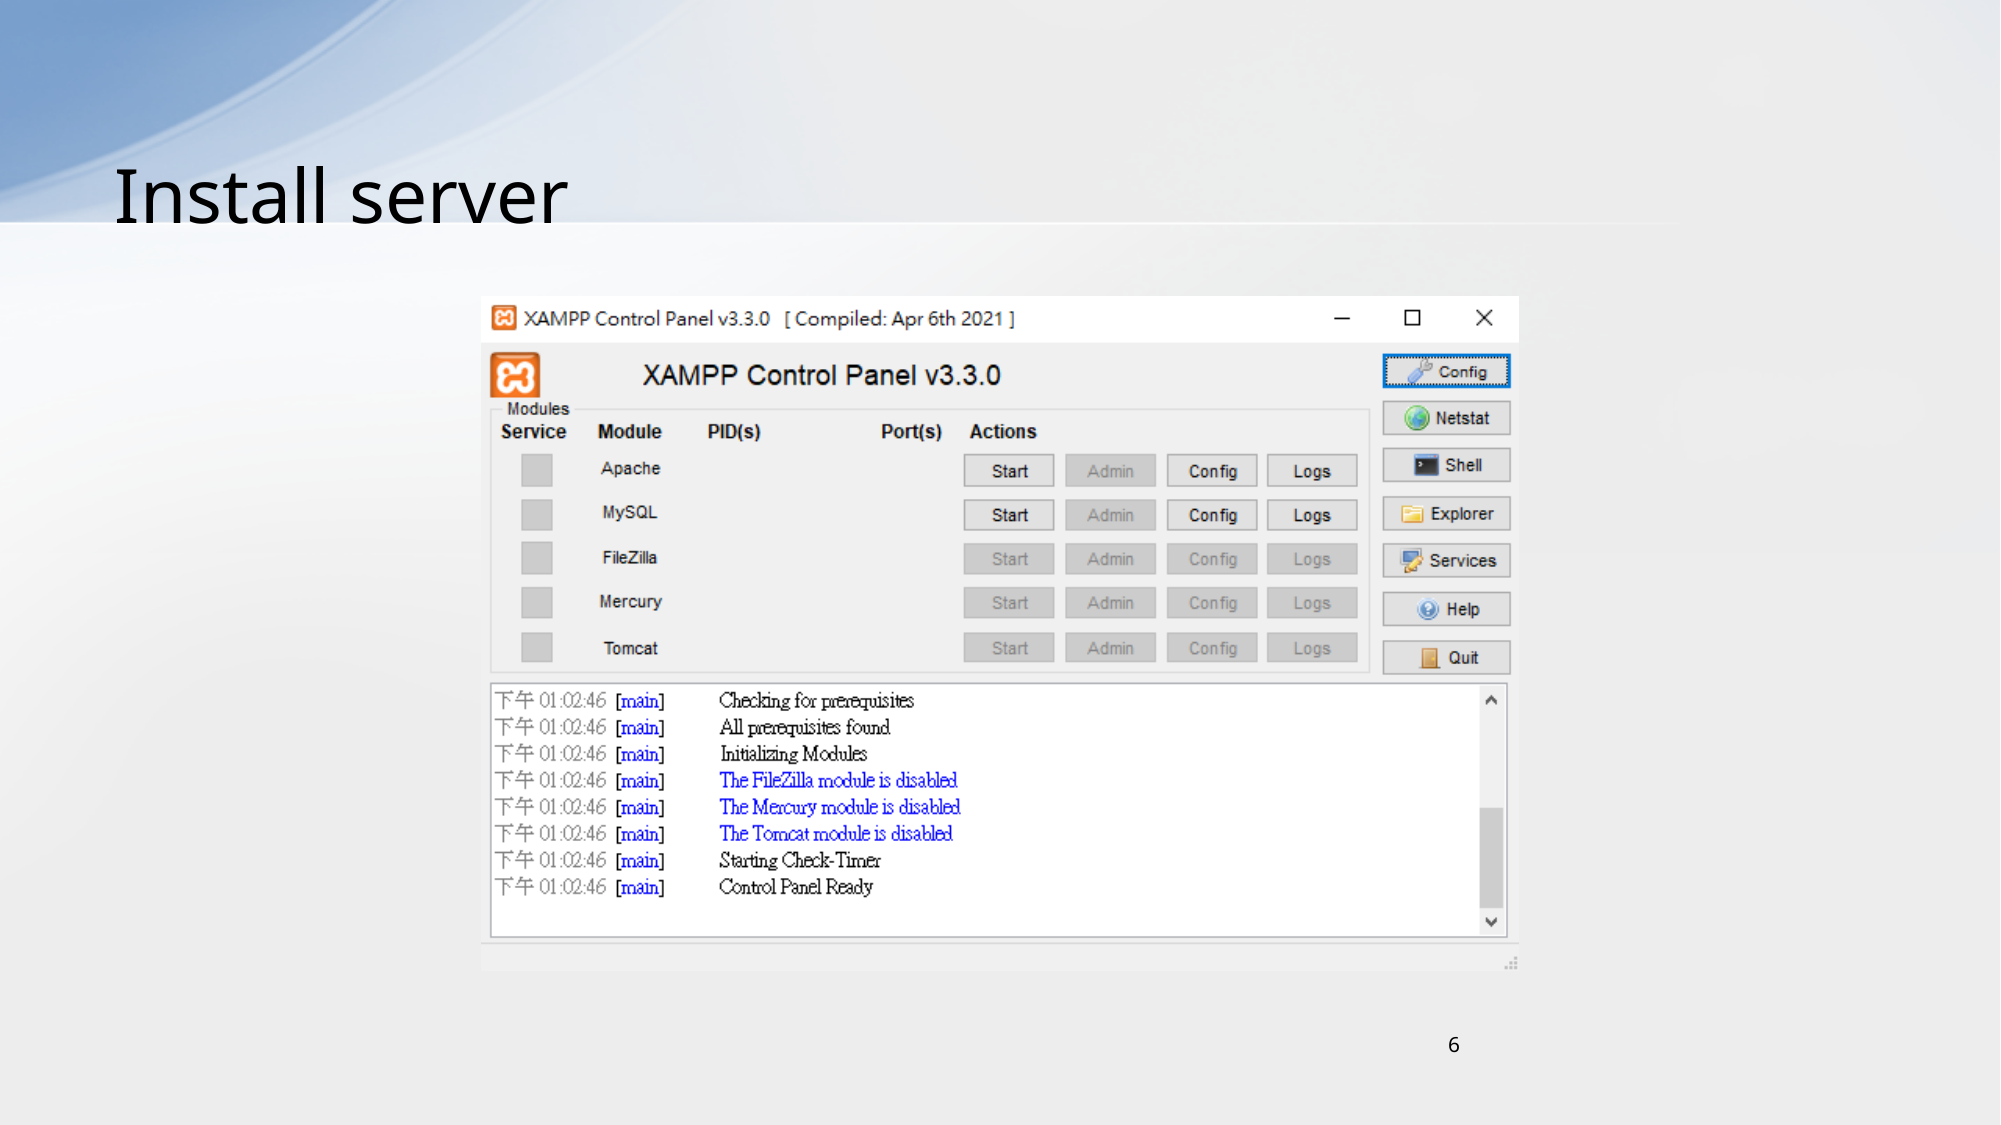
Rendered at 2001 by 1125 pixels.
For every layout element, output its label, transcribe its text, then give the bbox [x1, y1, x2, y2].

slide_number 6 [1433, 1024, 1900, 1103]
title Install server [99, 58, 1900, 247]
picture [0, 0, 2000, 1125]
